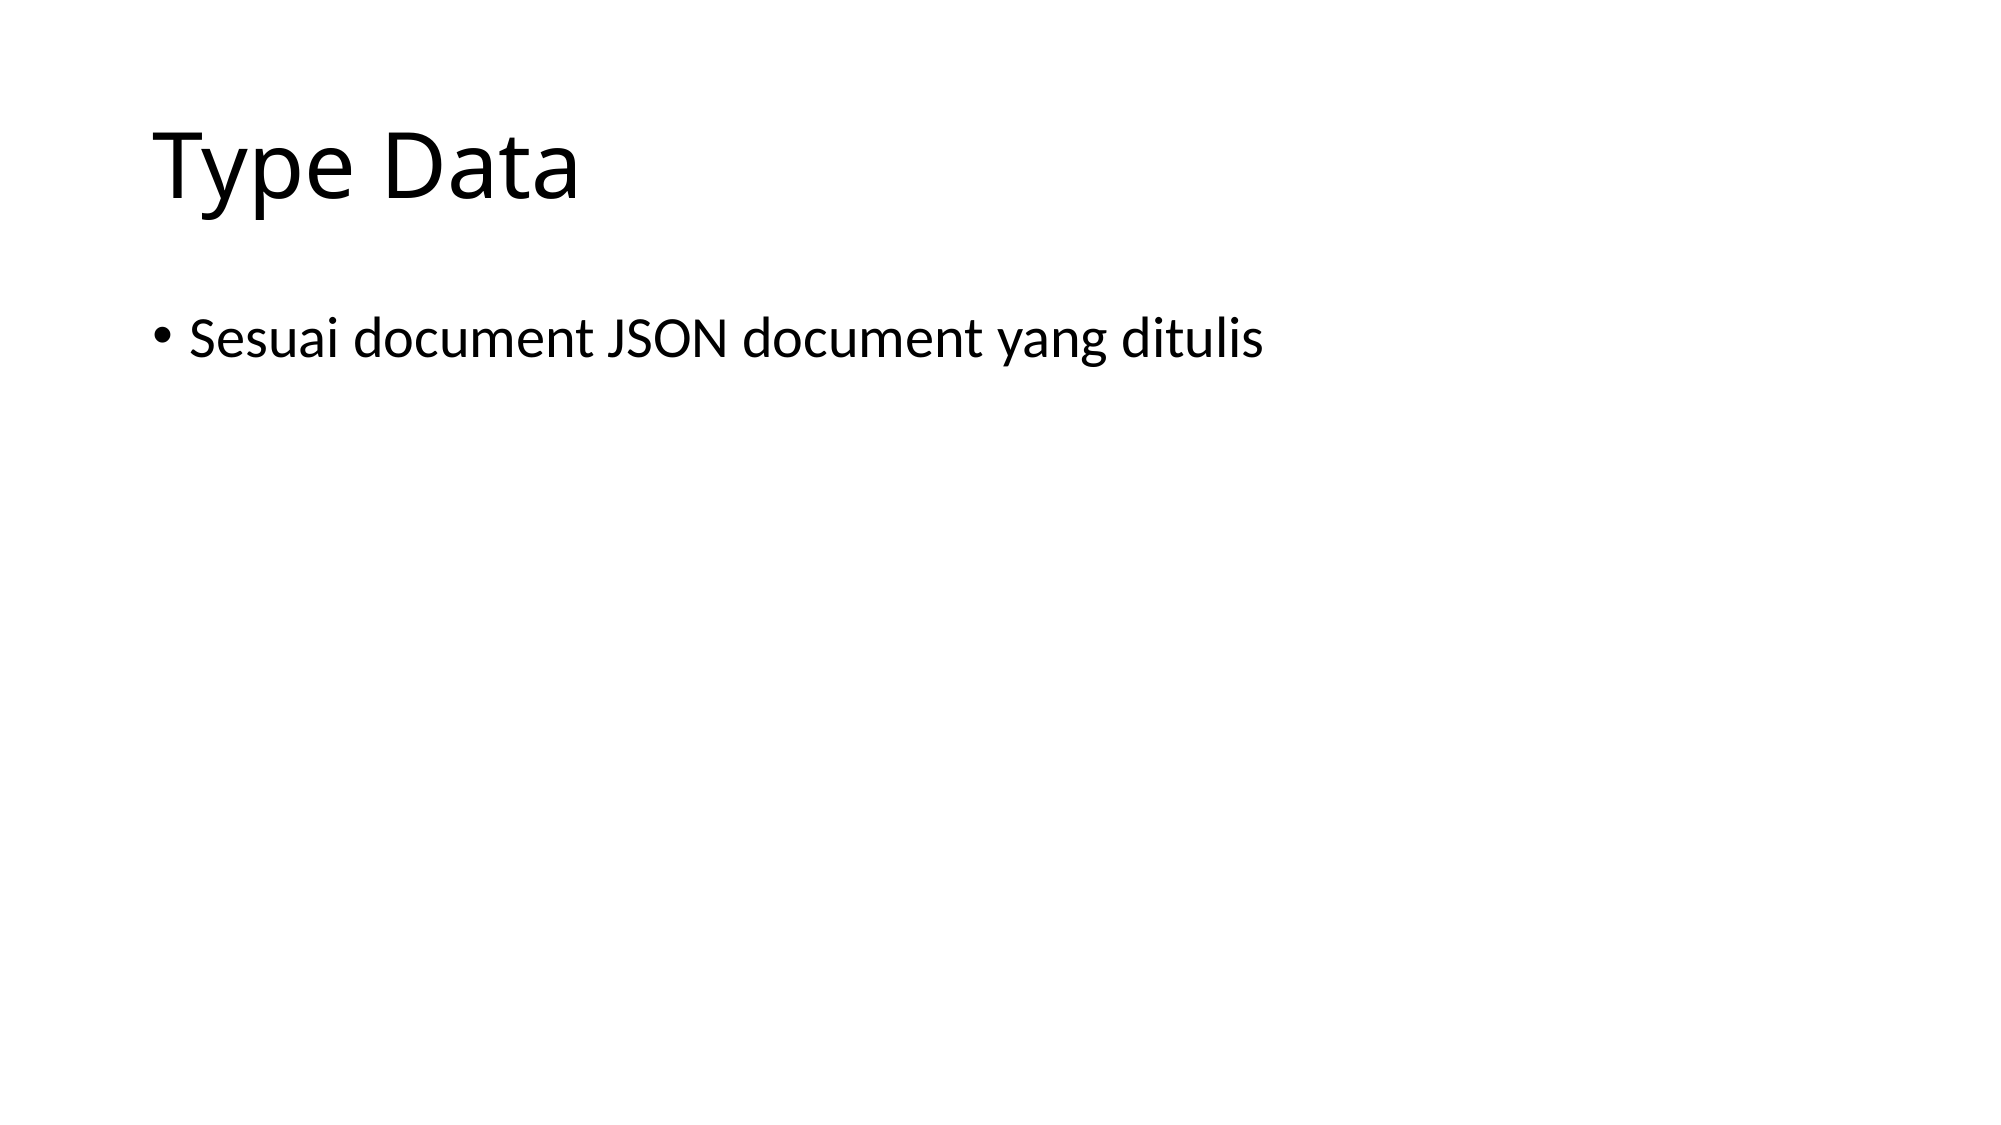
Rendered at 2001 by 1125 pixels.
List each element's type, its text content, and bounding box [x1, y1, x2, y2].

list Sesuai document JSON document yang ditulis [137, 299, 1863, 1014]
title Type Data [137, 59, 1863, 278]
